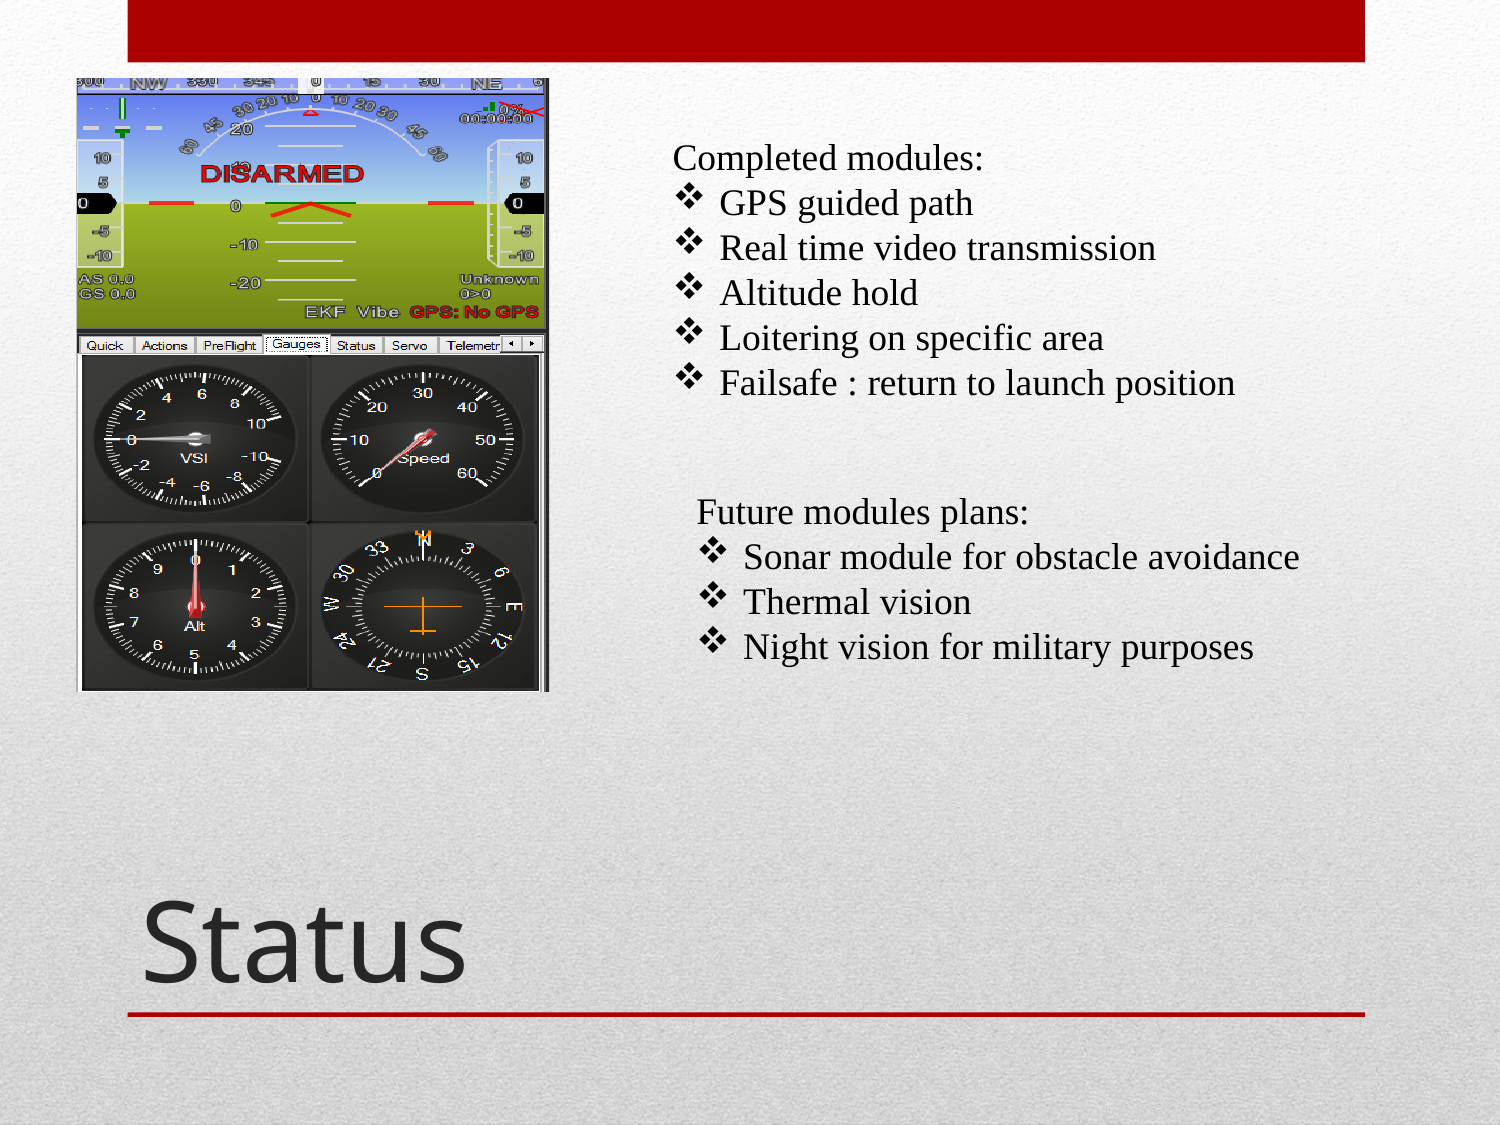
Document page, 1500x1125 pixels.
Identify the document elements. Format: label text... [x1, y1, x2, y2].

text_box Future modules plans: Sonar module for obstacle avoidance Thermal vision Night vision for military purposes [681, 479, 1326, 675]
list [75, 77, 550, 693]
text_box Completed modules: GPS guided path Real time video transmission Altitude hold Loitering on specific area Failsafe : return to launch position [657, 125, 1252, 411]
title Status [125, 750, 1238, 1013]
